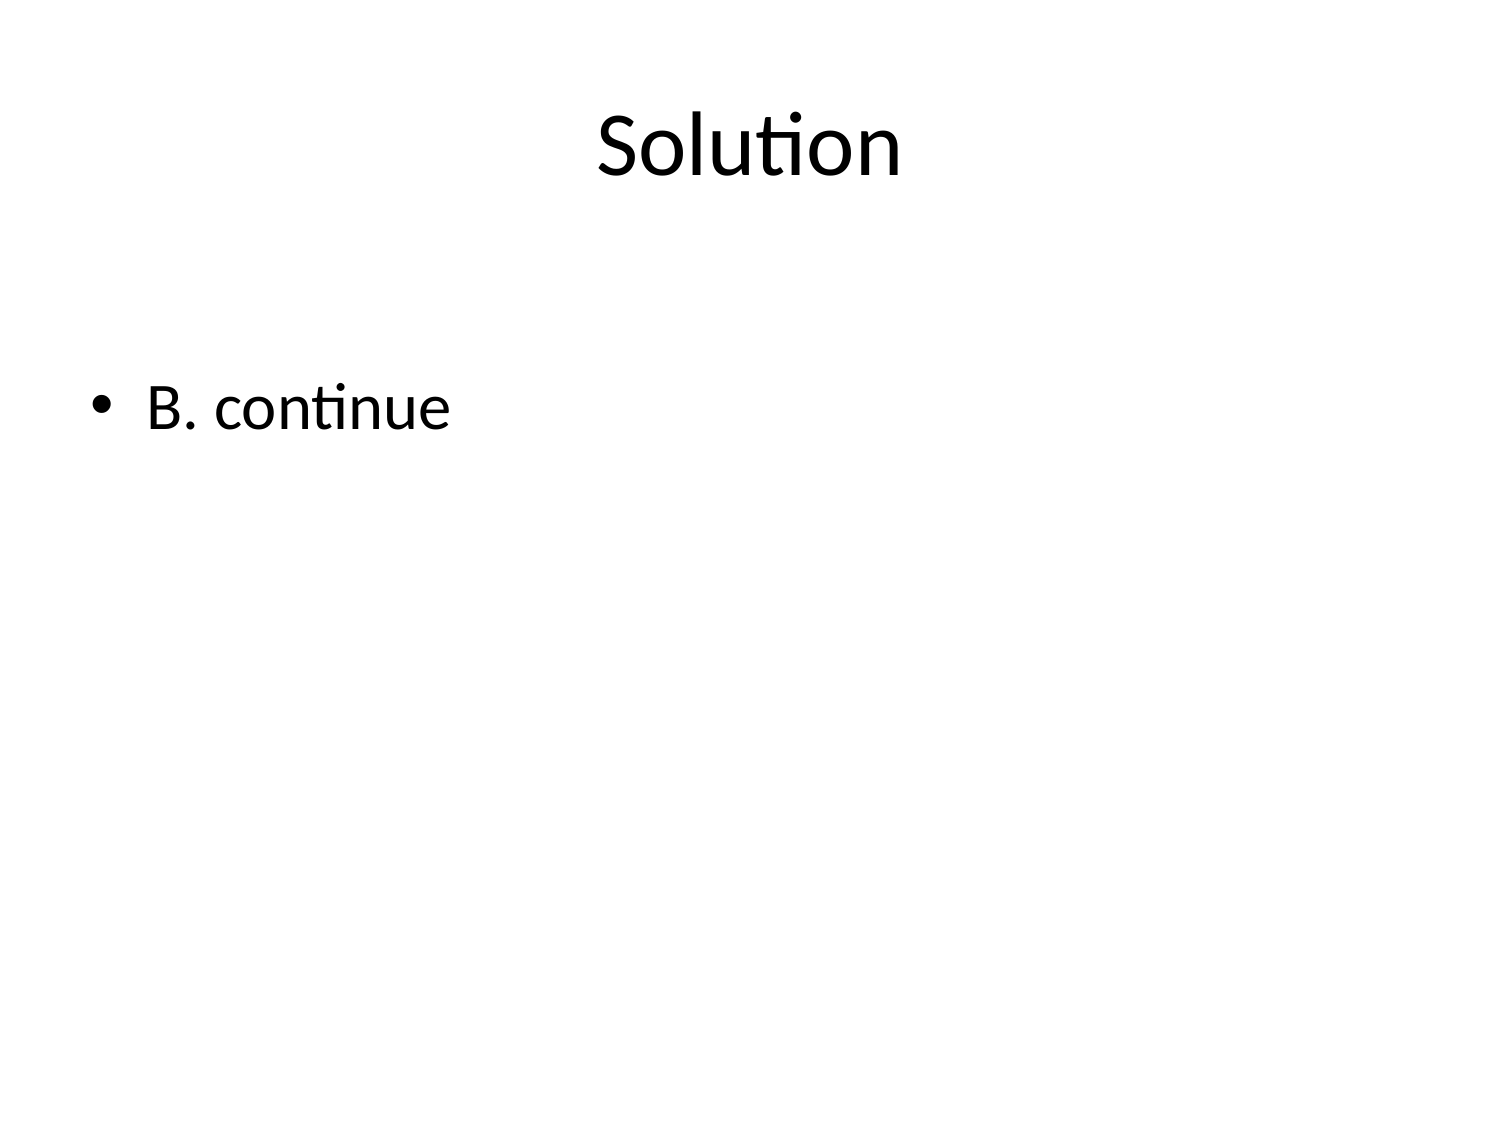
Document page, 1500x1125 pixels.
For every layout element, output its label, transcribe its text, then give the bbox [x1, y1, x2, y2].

title Solution [75, 45, 1425, 233]
list B. continue [75, 262, 1425, 1005]
